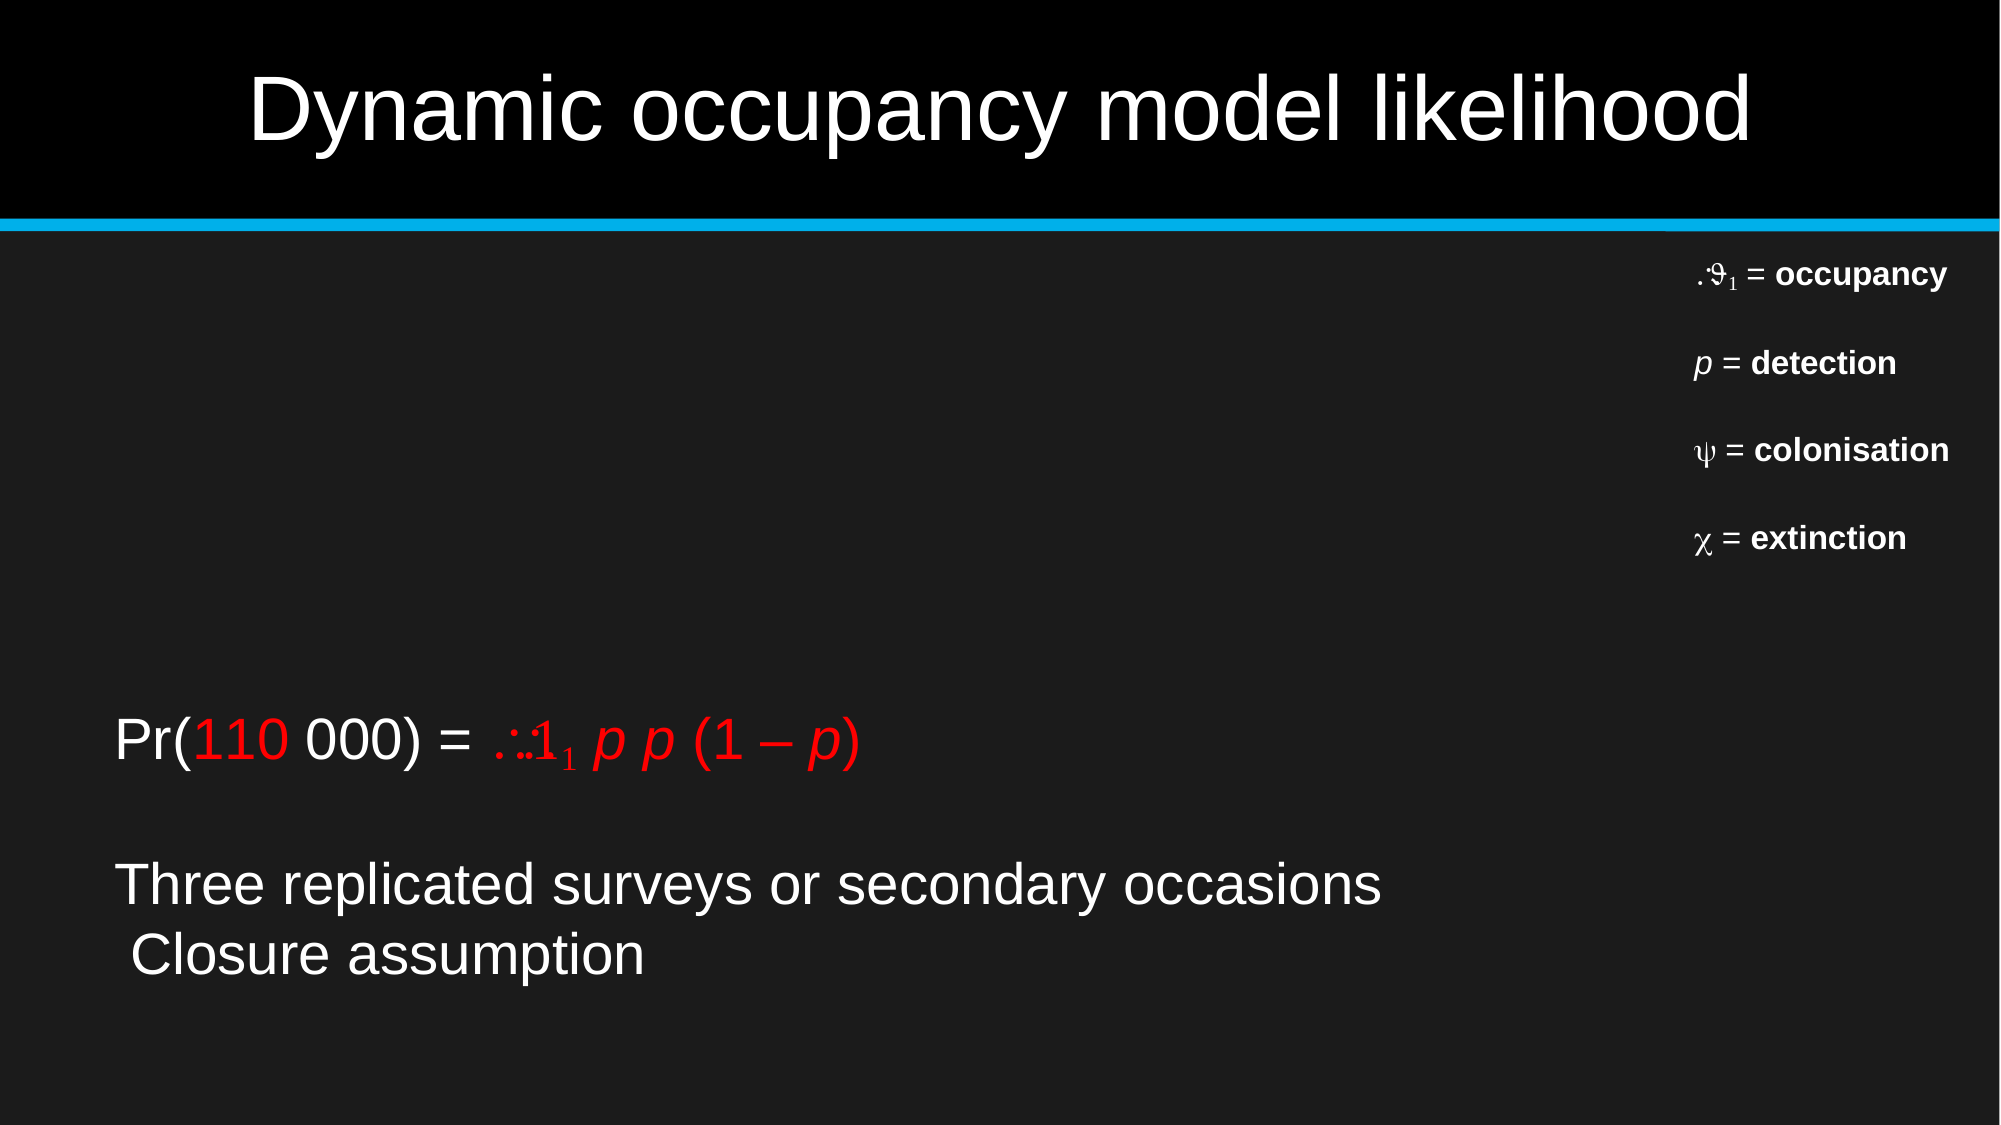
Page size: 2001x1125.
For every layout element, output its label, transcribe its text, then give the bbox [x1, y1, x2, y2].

text_box Pr(110 000) =  p p (1 – p) Three replicated surveys or secondary occasions Closure assumption [107, 698, 1391, 987]
text_box  = occupancy p = detection  = colonisation  = extinction [1681, 248, 1951, 556]
title Dynamic occupancy model likelihood [245, 46, 1754, 237]
